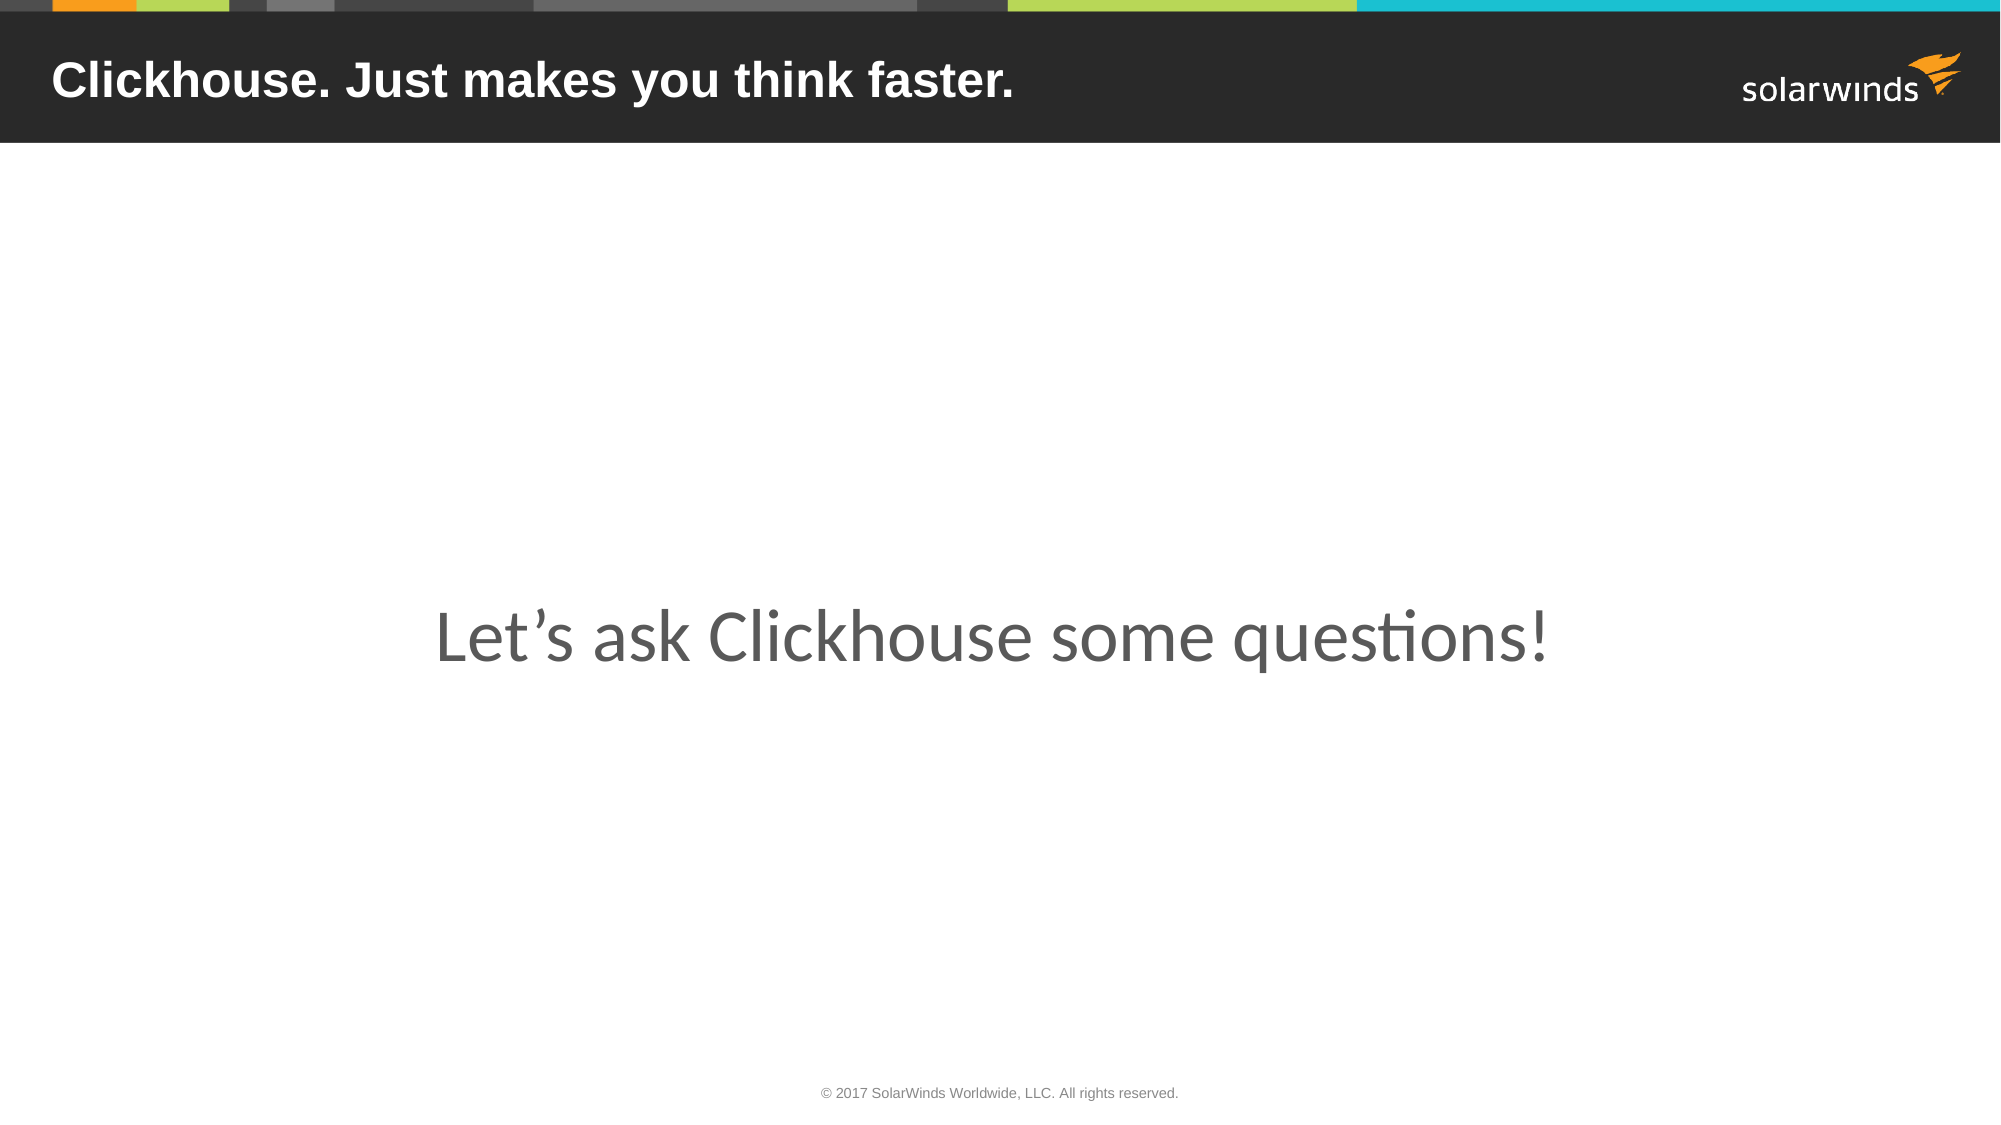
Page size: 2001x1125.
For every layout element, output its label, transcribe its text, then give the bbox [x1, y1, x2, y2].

picture [0, 0, 2001, 1125]
title Clickhouse. Just makes you think faster. [43, 39, 1662, 124]
list Let’s ask Clickhouse some questions! [42, 224, 1947, 1037]
footer © 2017 SolarWinds Worldwide, LLC. All rights reserved. [76, 1058, 1924, 1124]
